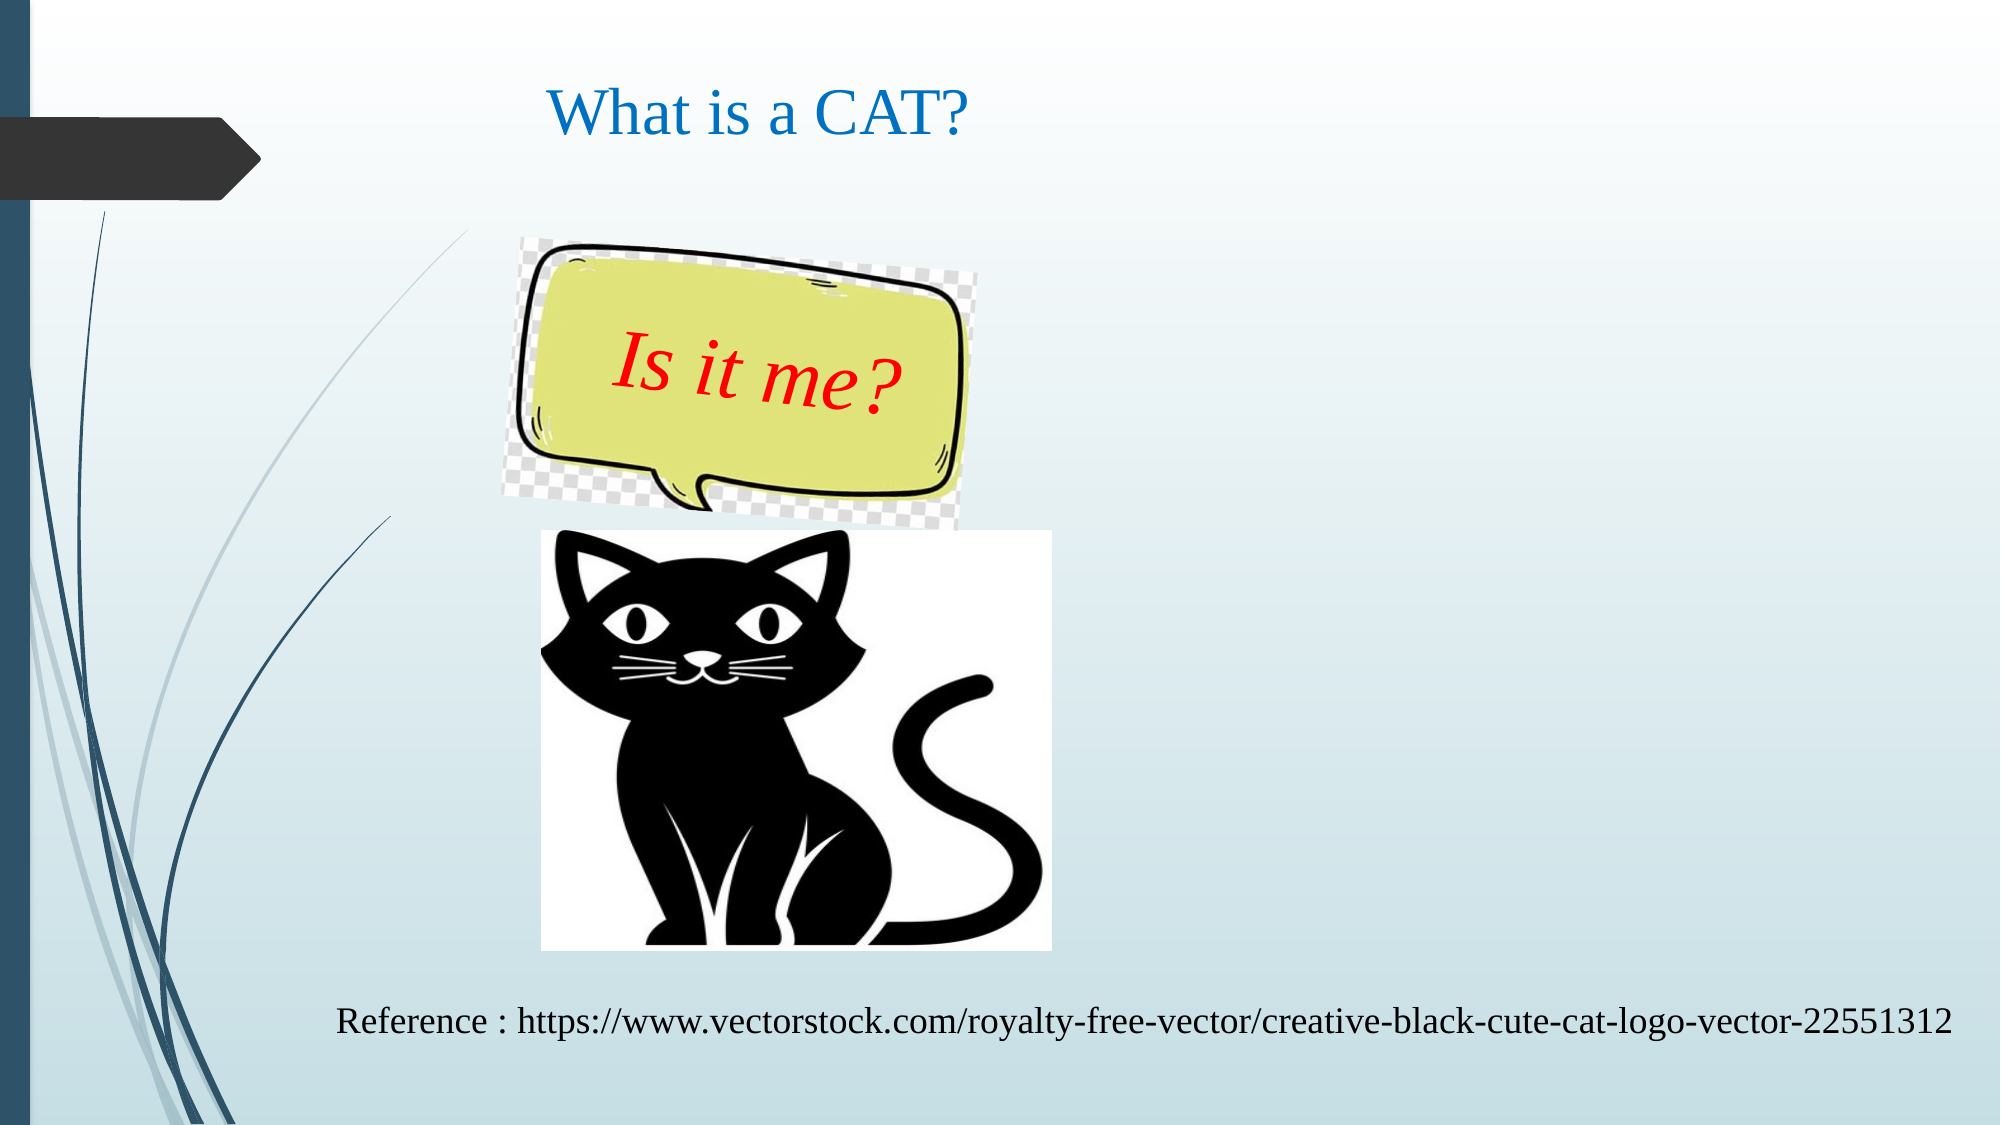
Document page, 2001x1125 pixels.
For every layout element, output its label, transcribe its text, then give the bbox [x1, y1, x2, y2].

picture [501, 237, 1052, 951]
title What is a CAT? [27, 60, 1490, 271]
text_box Reference : https://www.vectorstock.com/royalty-free-vector/creative-black-cute-cat-logo-vector-22551312 [321, 988, 2000, 1049]
